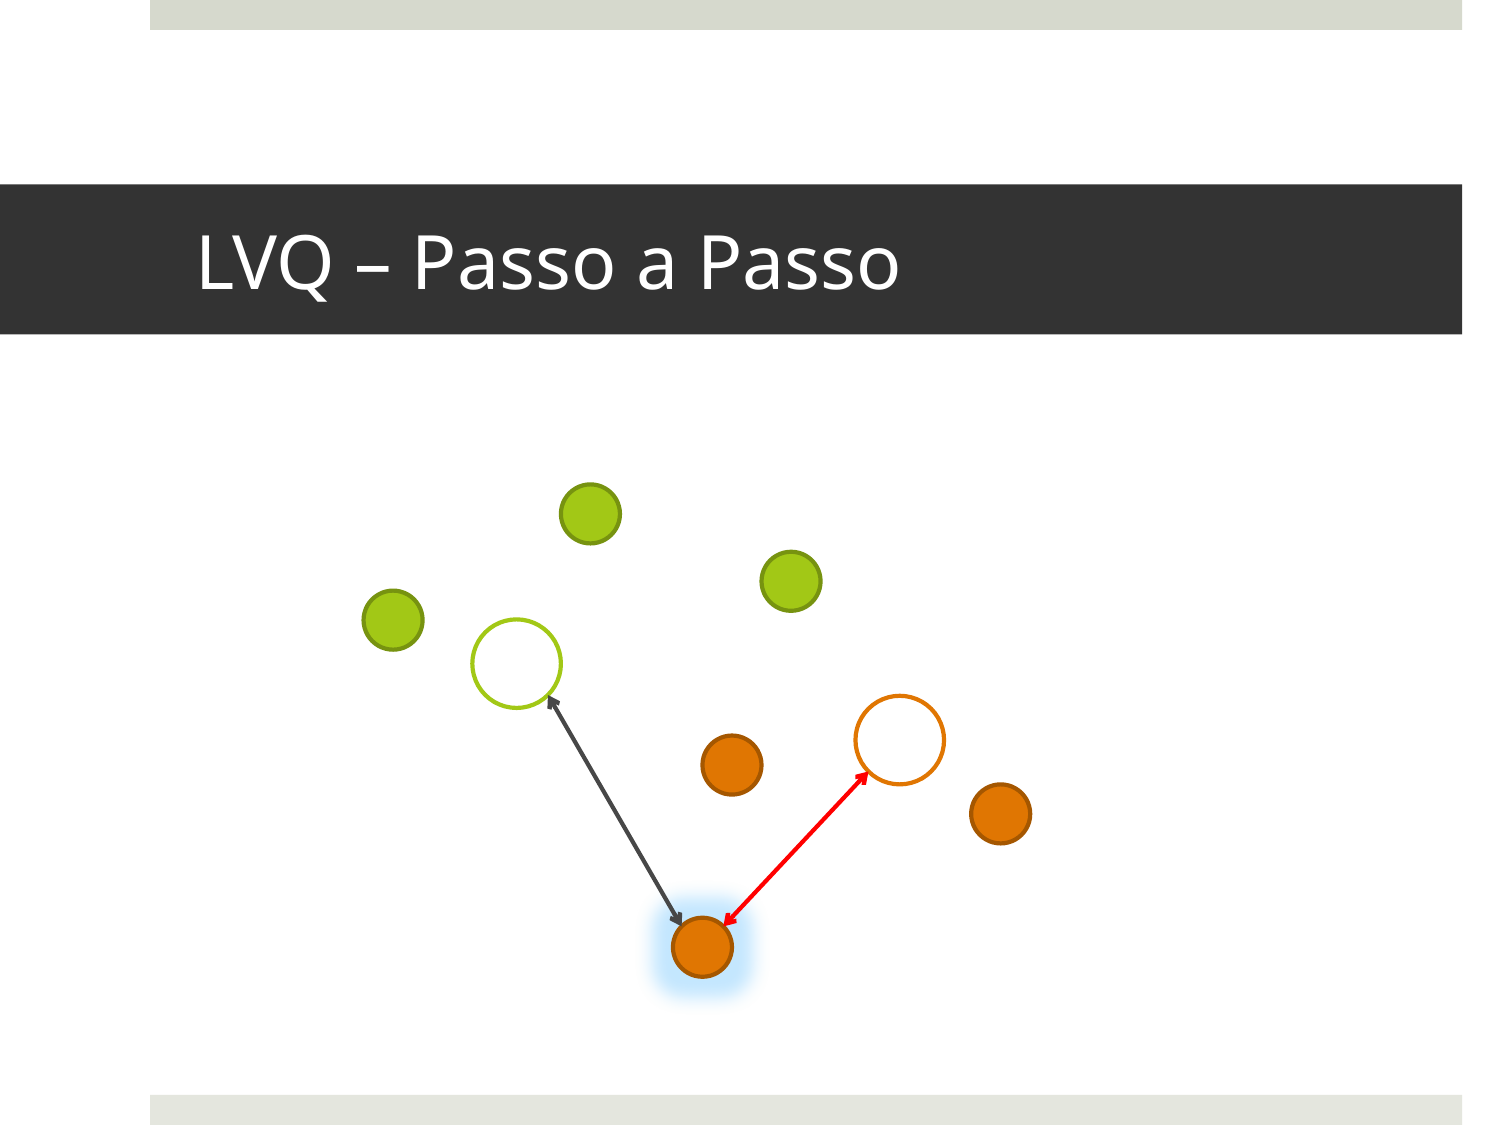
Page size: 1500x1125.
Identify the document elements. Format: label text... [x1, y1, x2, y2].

text_box [700, 733, 764, 796]
text_box [361, 588, 425, 652]
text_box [547, 694, 683, 927]
text_box [853, 693, 947, 787]
title LVQ – Passo a Passo [0, 184, 1463, 335]
text_box [670, 915, 735, 979]
text_box [470, 617, 563, 711]
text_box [722, 770, 869, 927]
text_box [969, 782, 1033, 846]
text_box [759, 549, 823, 613]
text_box [558, 482, 623, 546]
